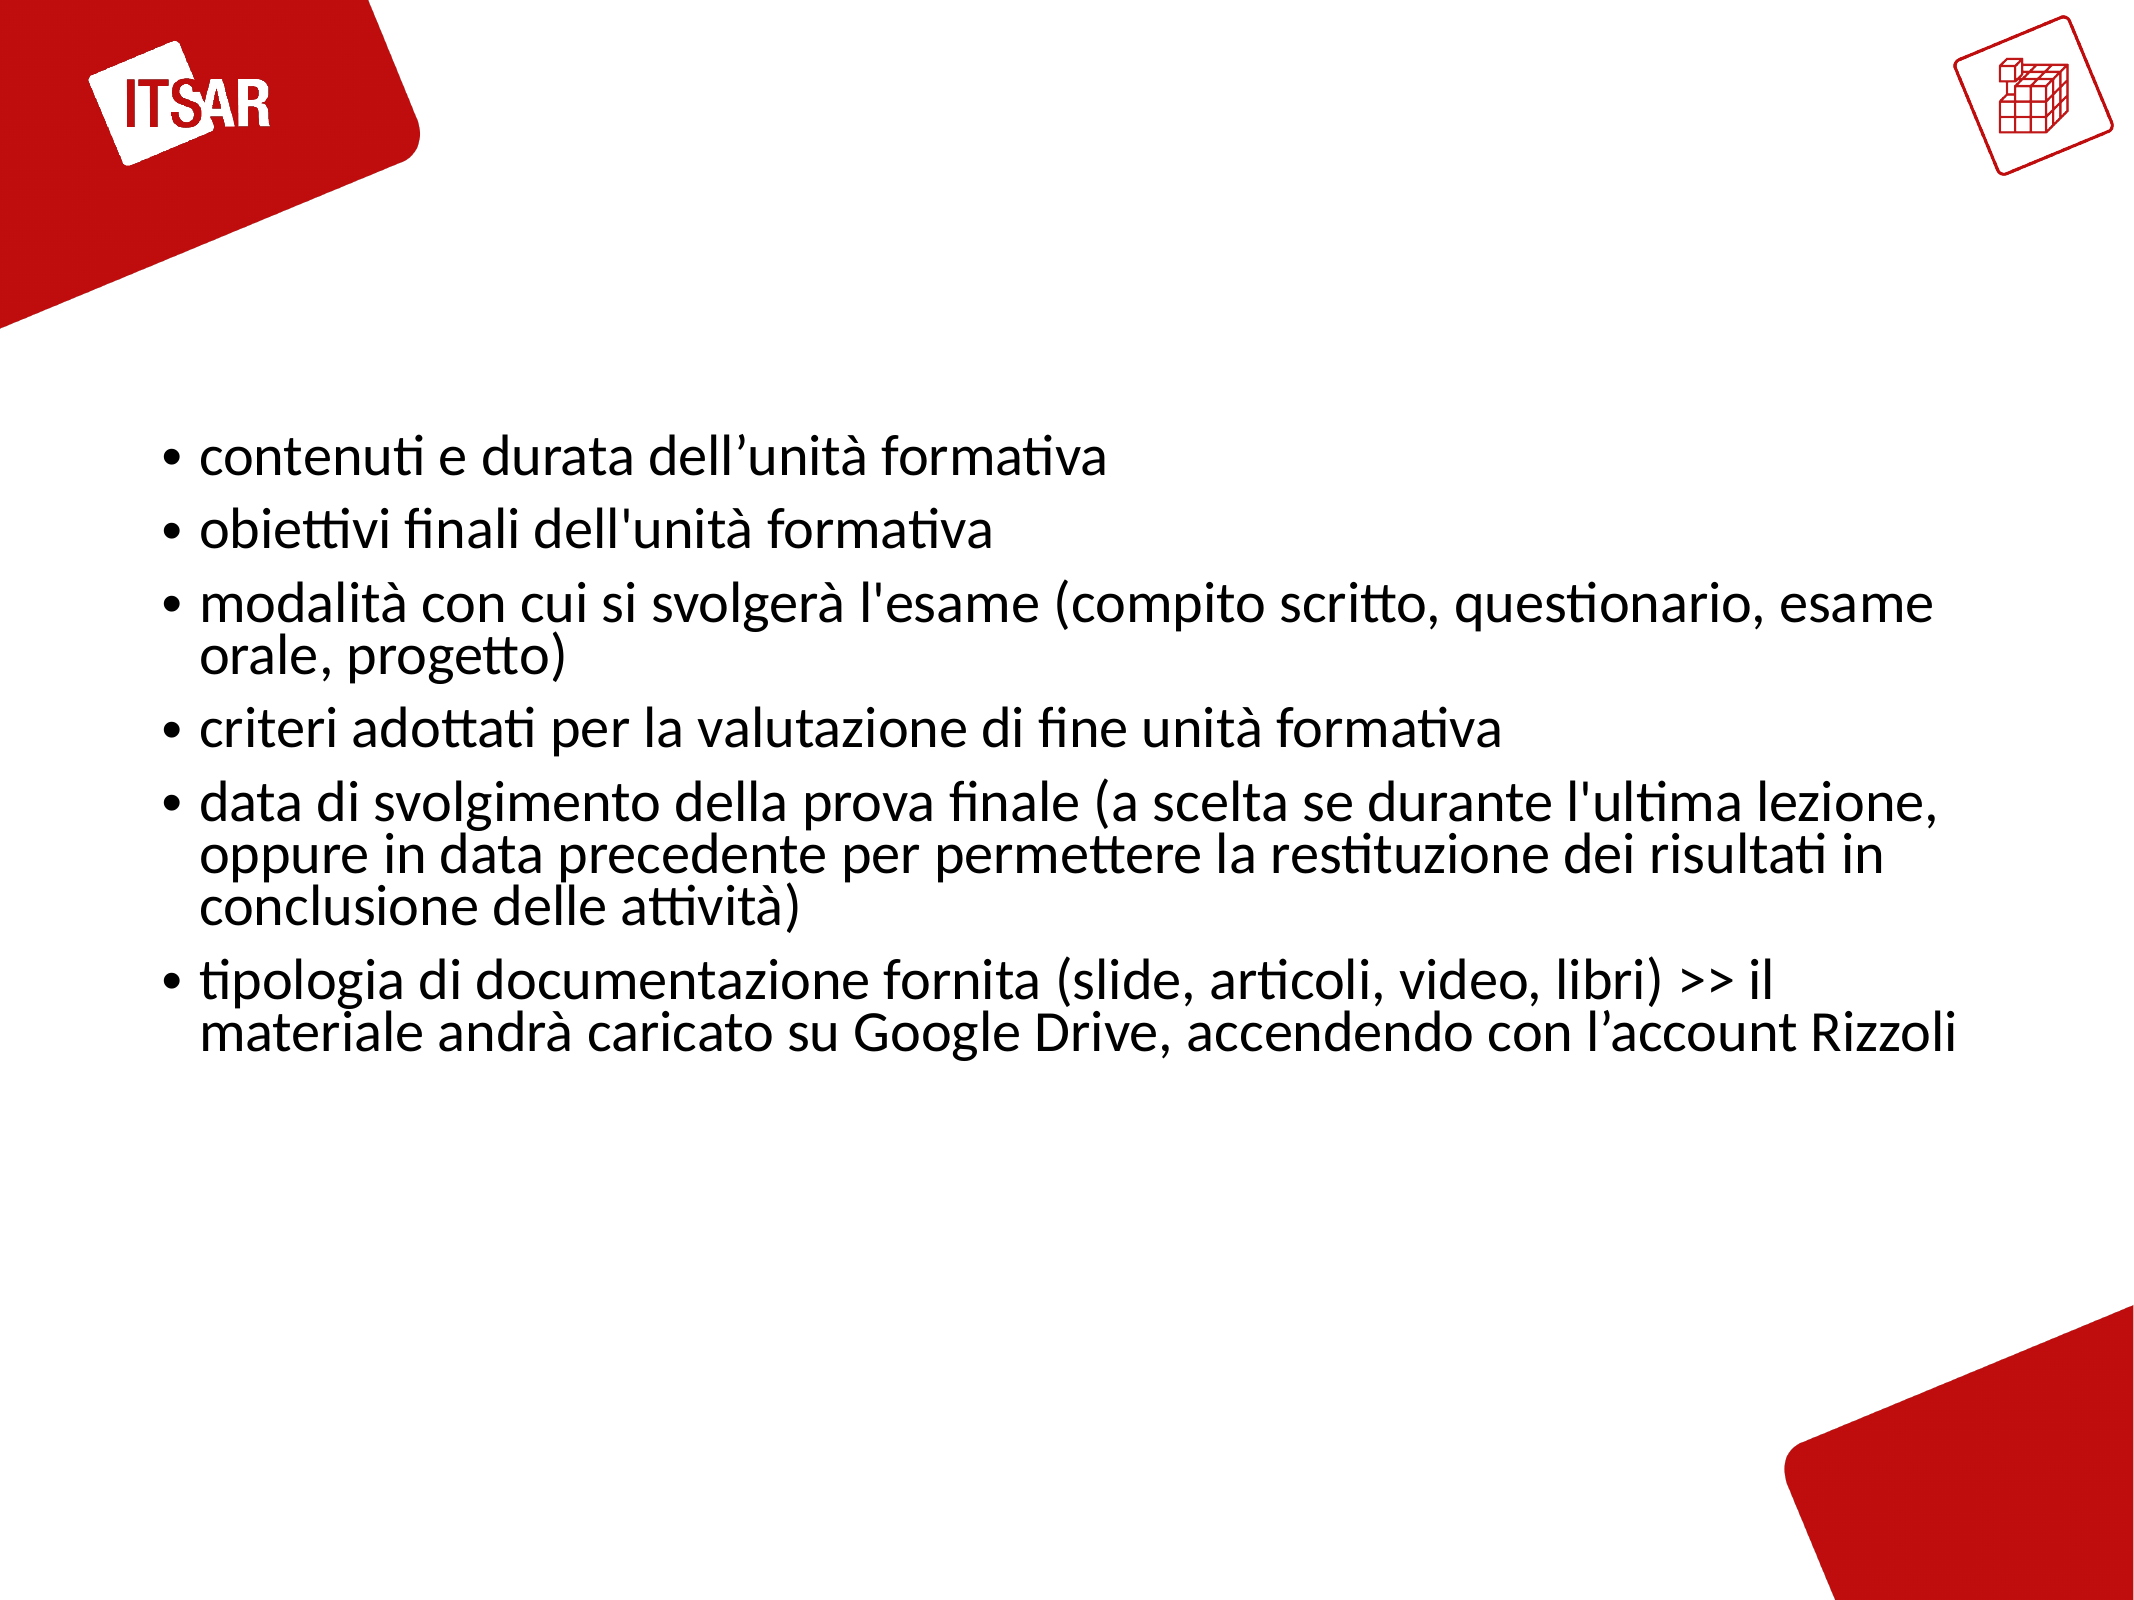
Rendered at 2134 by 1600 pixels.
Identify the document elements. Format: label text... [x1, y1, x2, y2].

list contenuti e durata dell’unità formativa obiettivi finali dell'unità formativa modalità con cui si svolgerà l'esame (compito scritto, questionario, esame orale, progetto) criteri adottati per la valutazione di fine unità formativa data di svolgimento della prova finale (a scelta se durante l'ultima lezione, oppure in data precedente per permettere la restituzione dei risultati in conclusione delle attività) tipologia di documentazione fornita (slide, articoli, video, libri) >> il materiale andrà caricato su Google Drive, accendendo con l’account Rizzoli [146, 426, 1987, 1442]
picture [0, 0, 427, 370]
picture [1777, 1230, 2134, 1600]
picture [1953, 15, 2114, 176]
